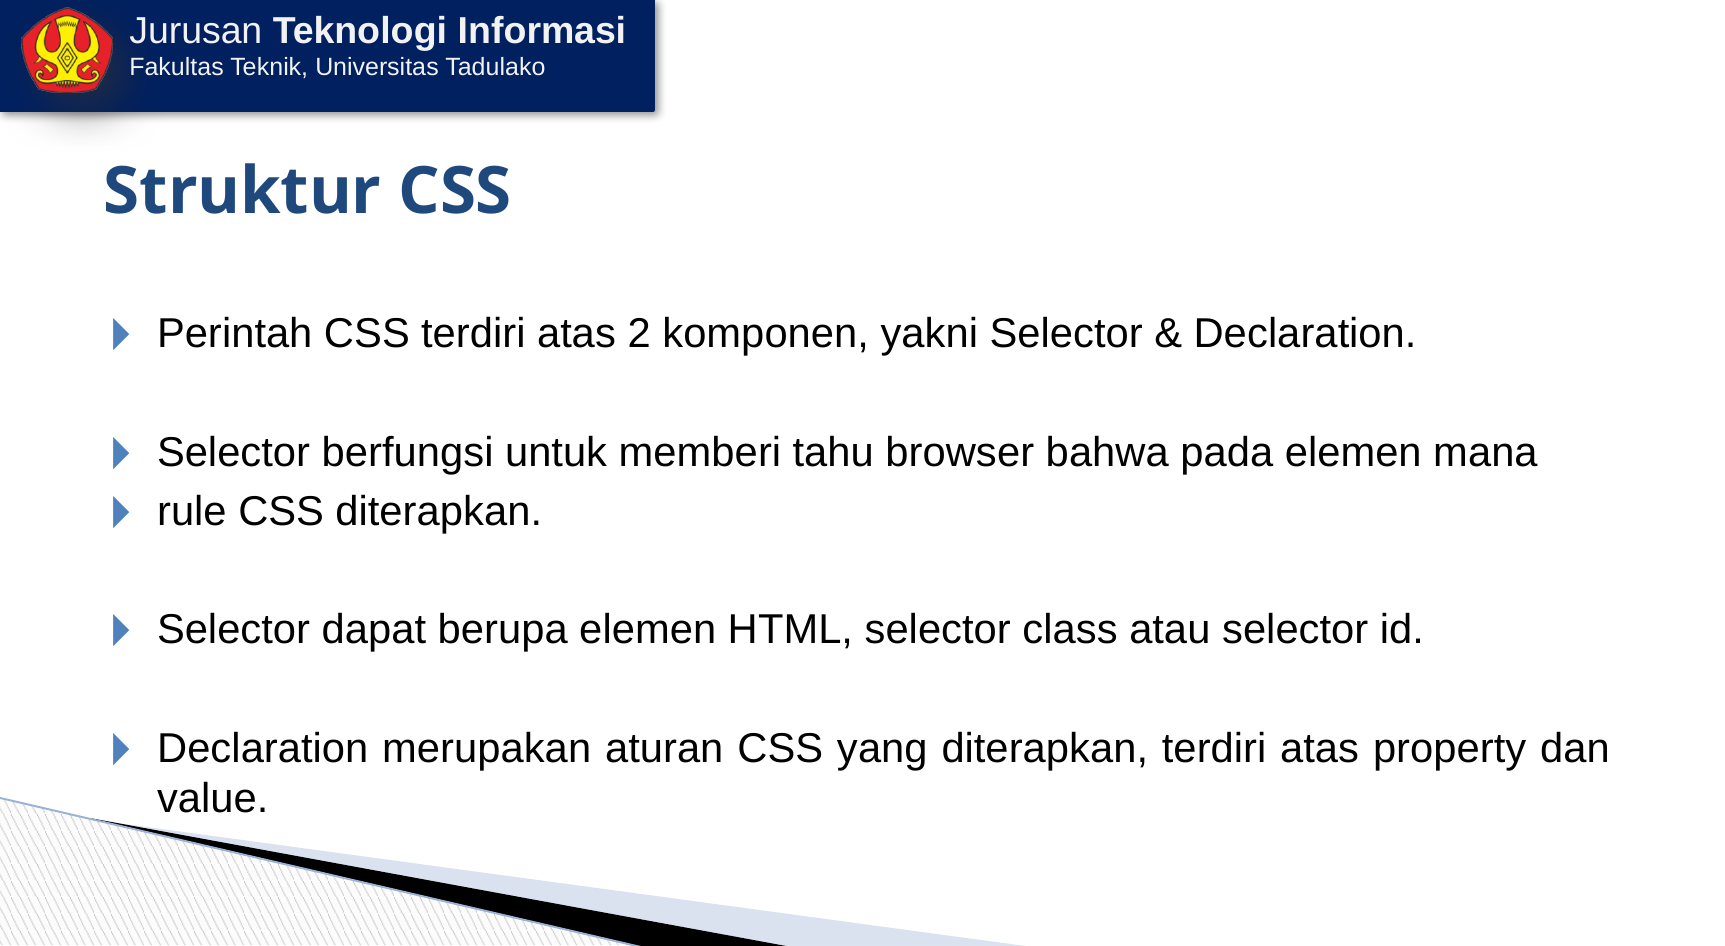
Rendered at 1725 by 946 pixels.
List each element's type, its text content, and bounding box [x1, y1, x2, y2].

title Struktur CSS [87, 140, 1640, 235]
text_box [0, 0, 701, 111]
list Perintah CSS terdiri atas 2 komponen, yakni Selector & Declaration. Selector berfungsi untuk memberi tahu browser bahwa pada elemen mana rule CSS diterapkan. Selector dapat berupa elemen HTML, selector class atau selector id. Declaration merupakan aturan CSS yang diterapkan, terdiri atas property dan value. [75, 297, 1628, 845]
